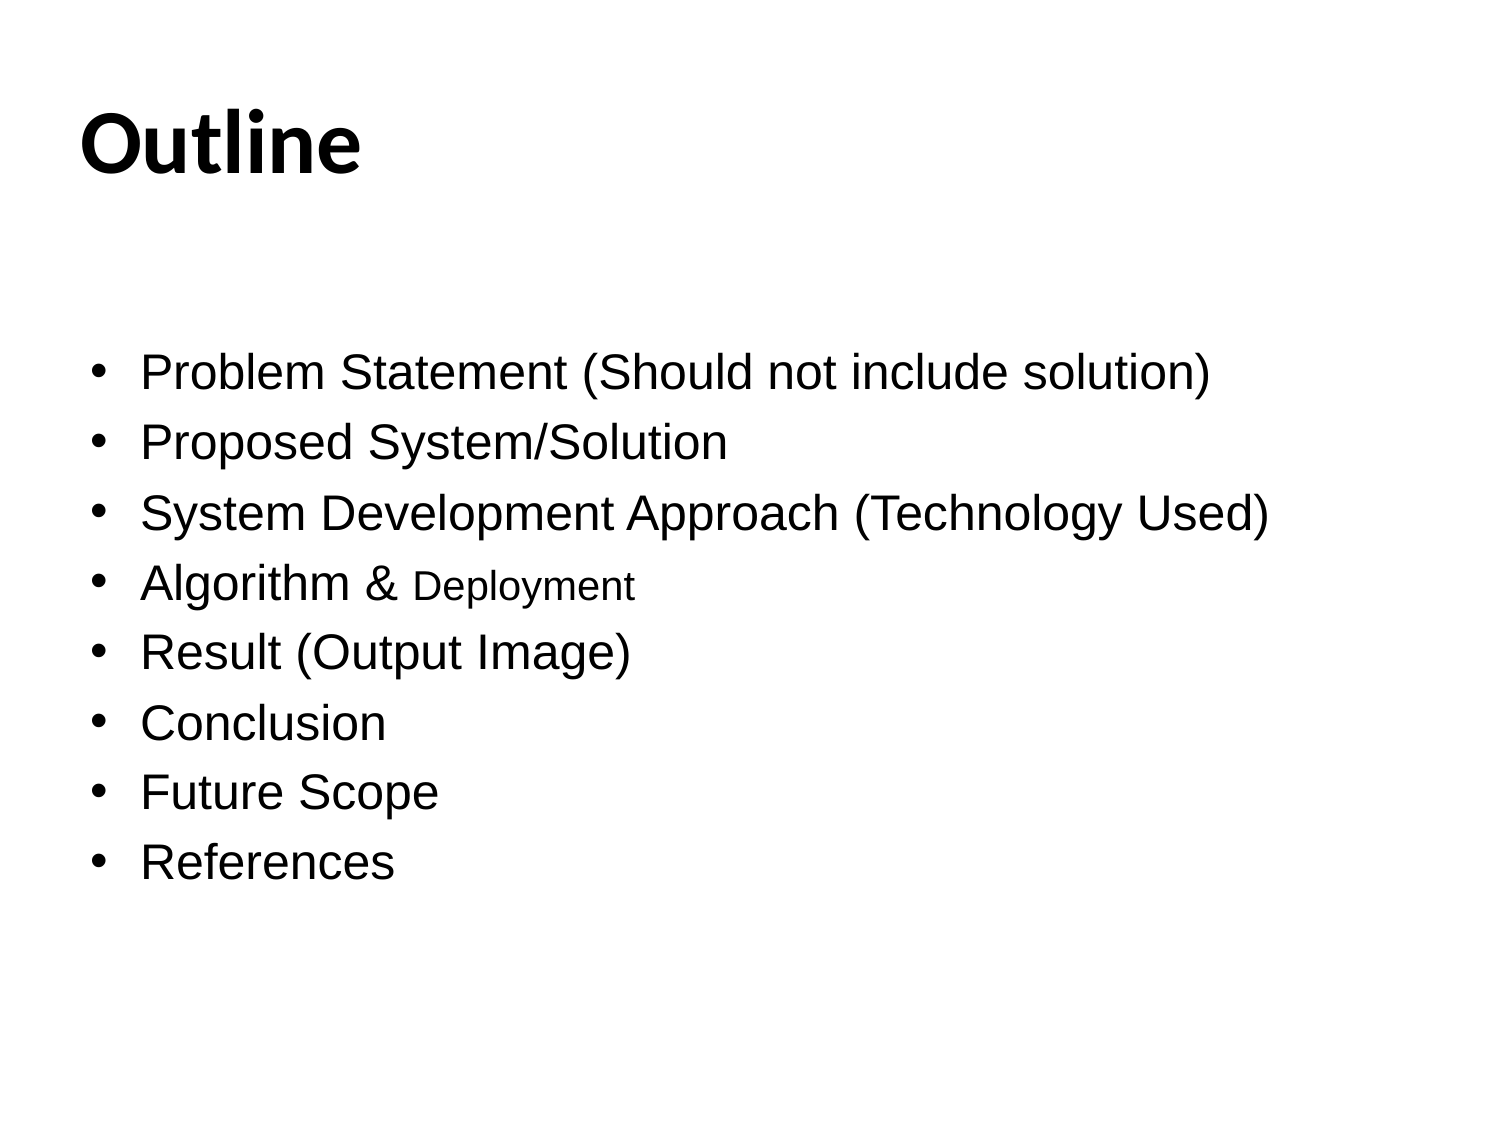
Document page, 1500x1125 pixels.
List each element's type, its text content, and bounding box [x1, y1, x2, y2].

text_box [419, 509, 1170, 570]
list Problem Statement (Should not include solution) Proposed System/Solution System Development Approach (Technology Used) Algorithm & Deployment Result (Output Image) Conclusion Future Scope References [75, 262, 1425, 1005]
title Outline [64, 42, 1415, 231]
